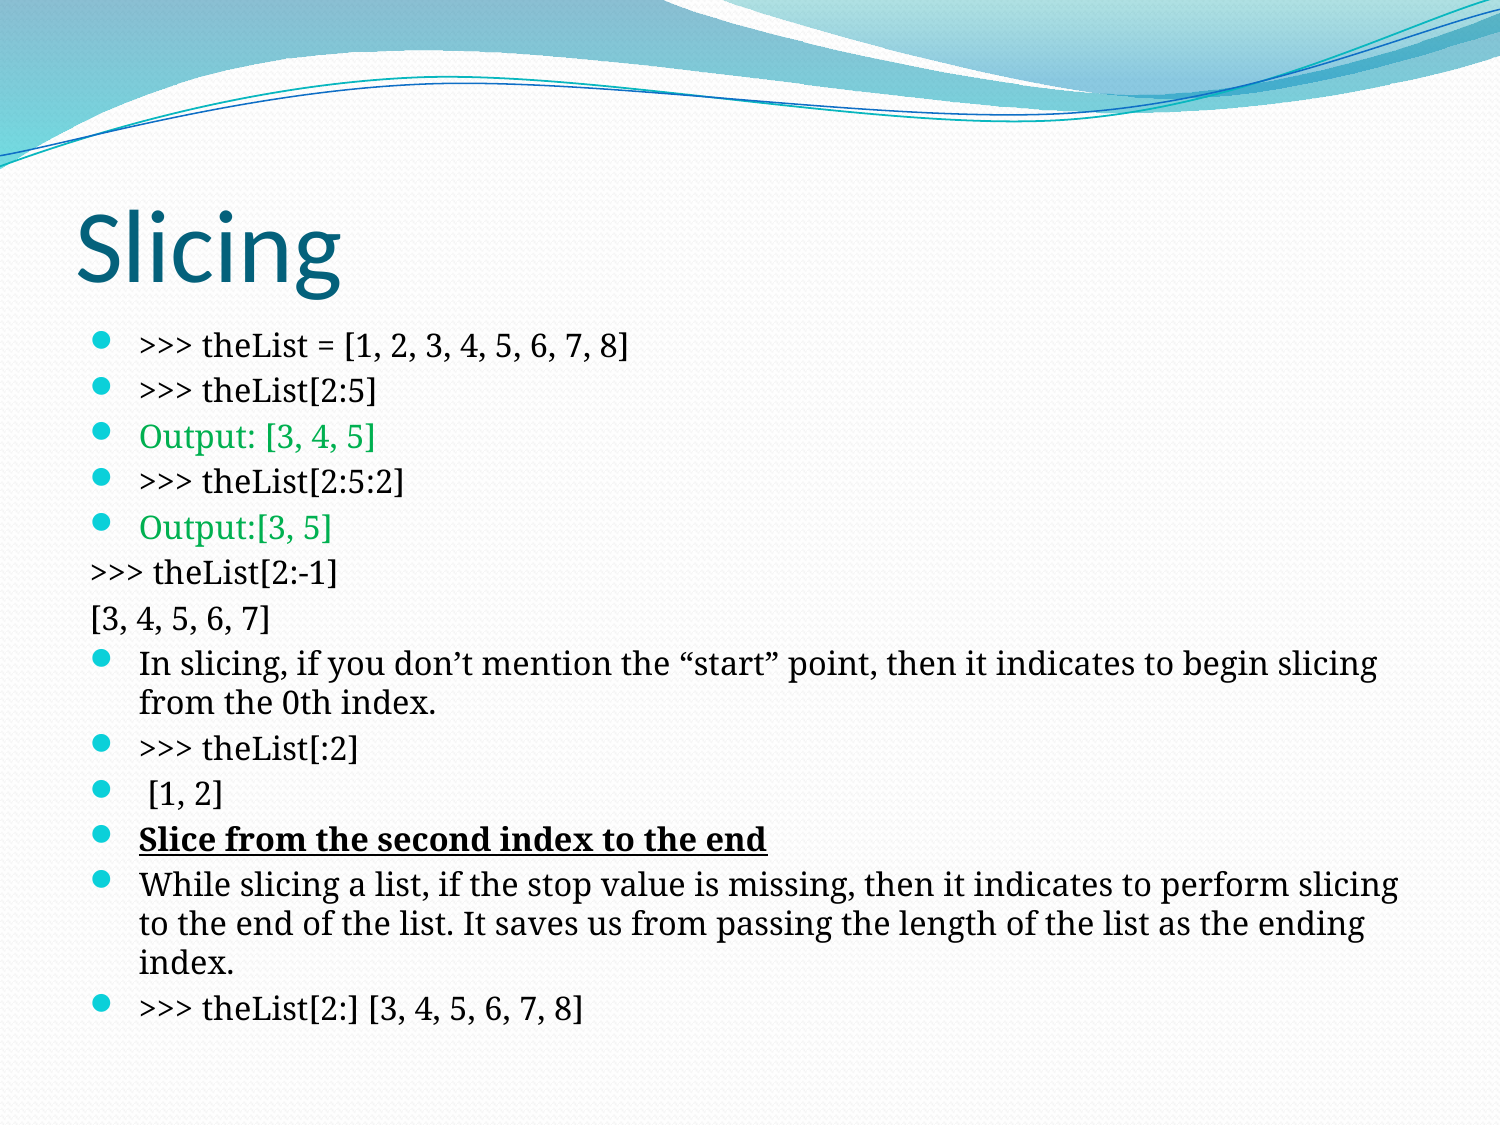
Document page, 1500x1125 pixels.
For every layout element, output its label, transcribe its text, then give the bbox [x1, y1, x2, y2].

title Slicing [75, 115, 1425, 303]
list >>> theList = [1, 2, 3, 4, 5, 6, 7, 8] >>> theList[2:5] Output: [3, 4, 5] >>> theList[2:5:2] Output:[3, 5] >>> theList[2:-1] [3, 4, 5, 6, 7] In slicing, if you don’t mention the “start” point, then it indicates to begin slicing from the 0th index. >>> theList[:2] [1, 2] Slice from the second index to the end While slicing a list, if the stop value is missing, then it indicates to perform slicing to the end of the list. It saves us from passing the length of the list as the ending index. >>> theList[2:] [3, 4, 5, 6, 7, 8] [75, 317, 1425, 1038]
